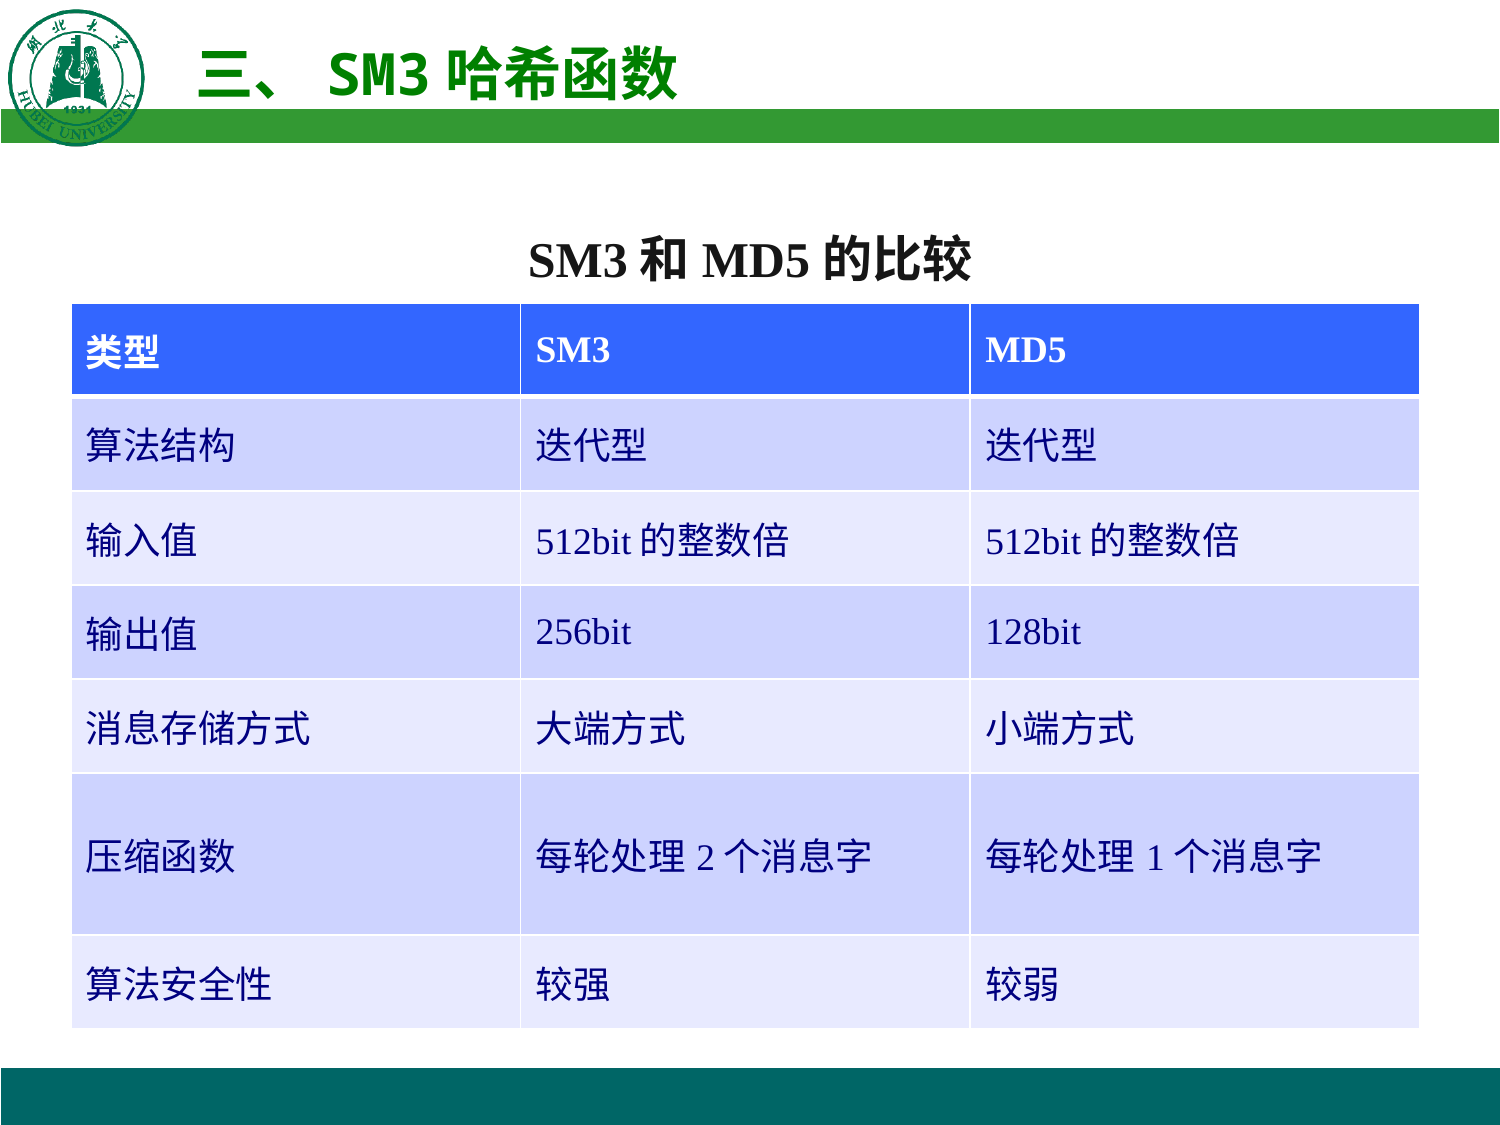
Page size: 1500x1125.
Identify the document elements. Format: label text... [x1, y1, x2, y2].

table_cell 迭代型 [521, 399, 969, 490]
table_cell 512bit的整数倍 [521, 492, 969, 584]
table_header 类型 [72, 304, 520, 394]
table_cell 小端方式 [971, 680, 1419, 772]
table_header MD5 [971, 304, 1419, 394]
table_cell 消息存储方式 [72, 680, 520, 772]
table_cell 较弱 [971, 936, 1419, 1028]
picture [0, 1067, 1500, 1125]
table_cell 迭代型 [971, 399, 1419, 490]
table_header SM3 [521, 304, 969, 394]
table_cell 输出值 [72, 586, 520, 678]
list SM3和MD5的比较 [74, 208, 1426, 1000]
table_cell 每轮处理2个消息字 [521, 774, 969, 934]
table_cell 128bit [971, 586, 1419, 678]
table_cell 算法结构 [72, 399, 520, 490]
table_cell 大端方式 [521, 680, 969, 772]
table_cell 较强 [521, 936, 969, 1028]
picture [0, 0, 167, 175]
table_cell 算法安全性 [72, 936, 520, 1028]
table_cell 压缩函数 [72, 774, 520, 934]
table_cell 256bit [521, 586, 969, 678]
table_cell 512bit的整数倍 [971, 492, 1419, 584]
table_cell 每轮处理1个消息字 [971, 774, 1419, 934]
table_cell 输入值 [72, 492, 520, 584]
